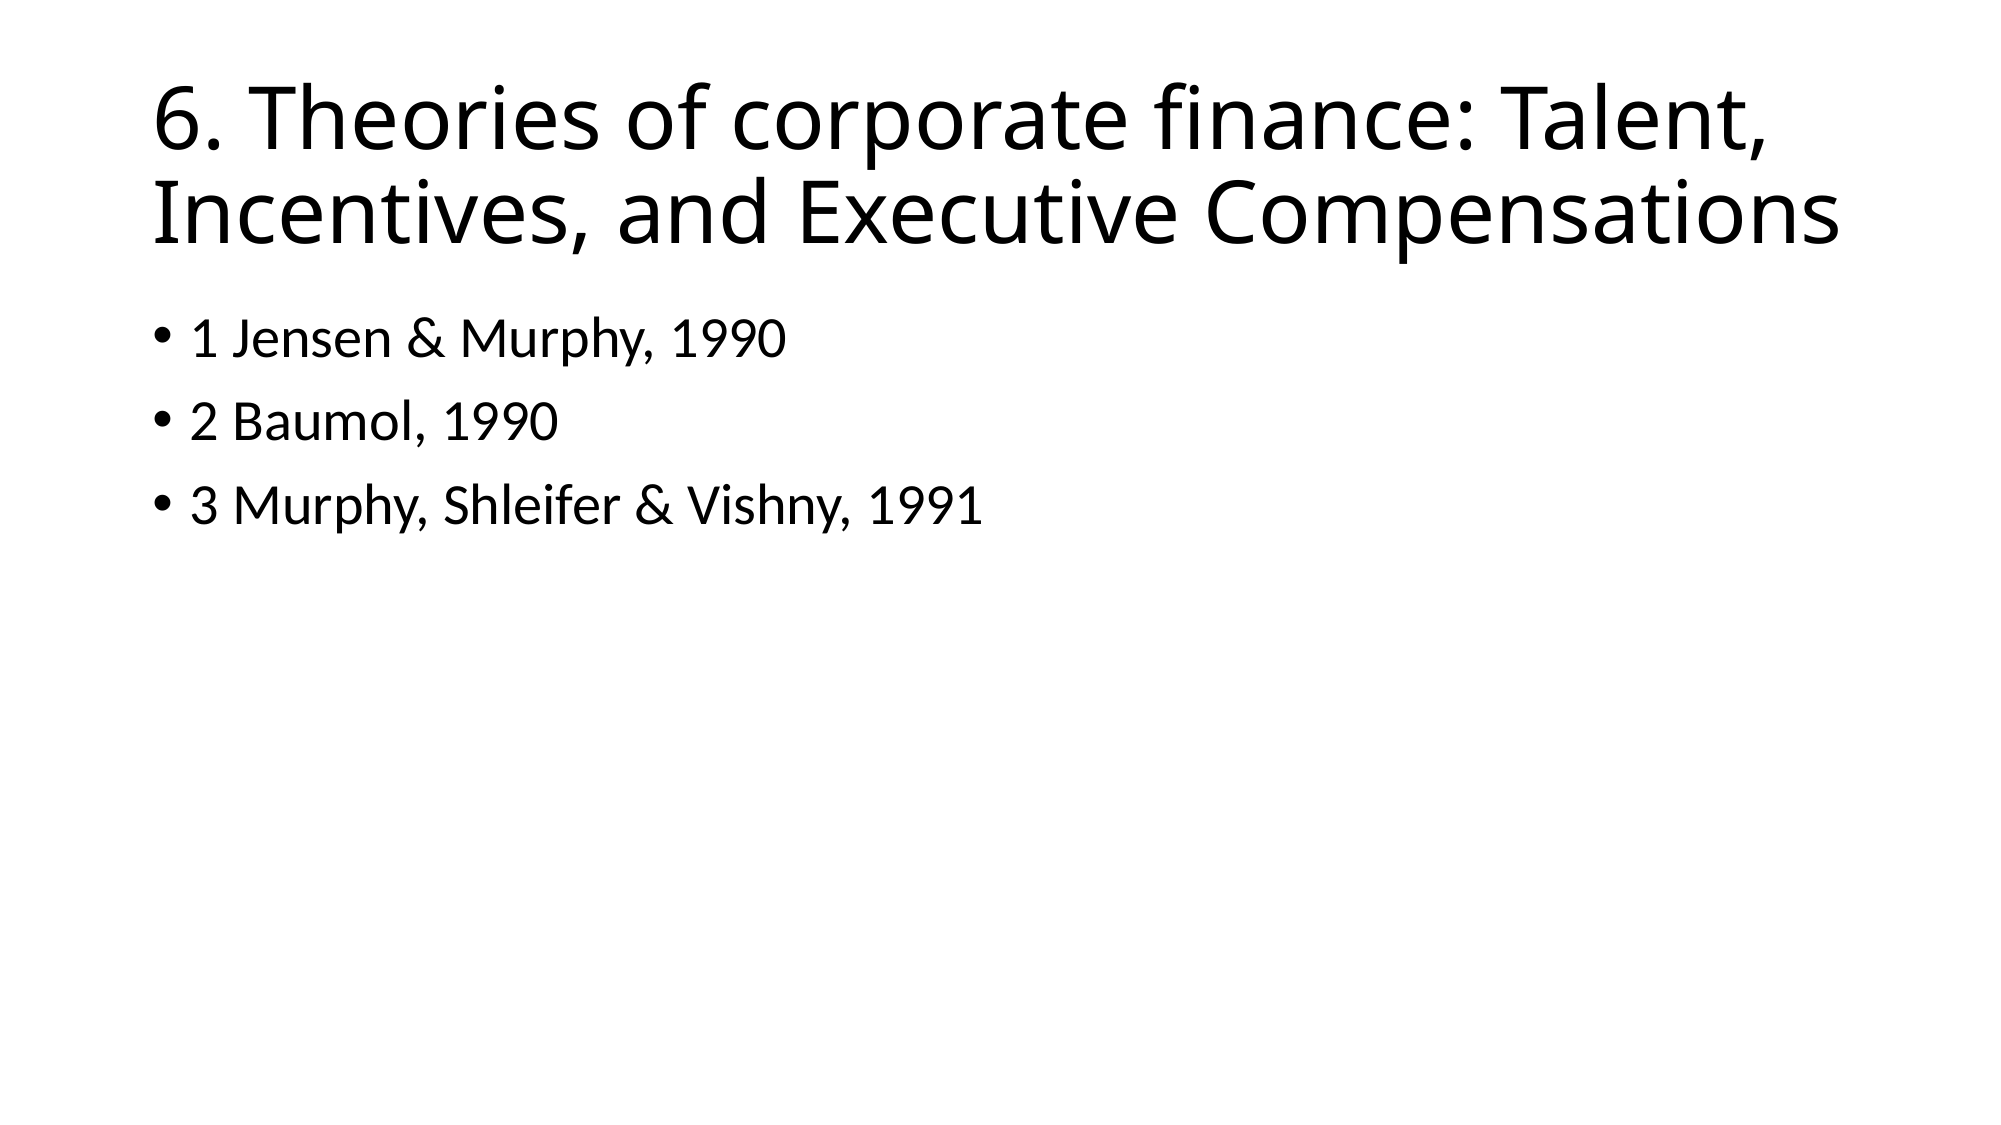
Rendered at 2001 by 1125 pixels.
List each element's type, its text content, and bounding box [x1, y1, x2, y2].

list 1 Jensen & Murphy, 1990 2 Baumol, 1990 3 Murphy, Shleifer & Vishny, 1991 [137, 299, 1863, 1014]
title 6. Theories of corporate finance: Talent, Incentives, and Executive Compensations [137, 59, 1863, 278]
